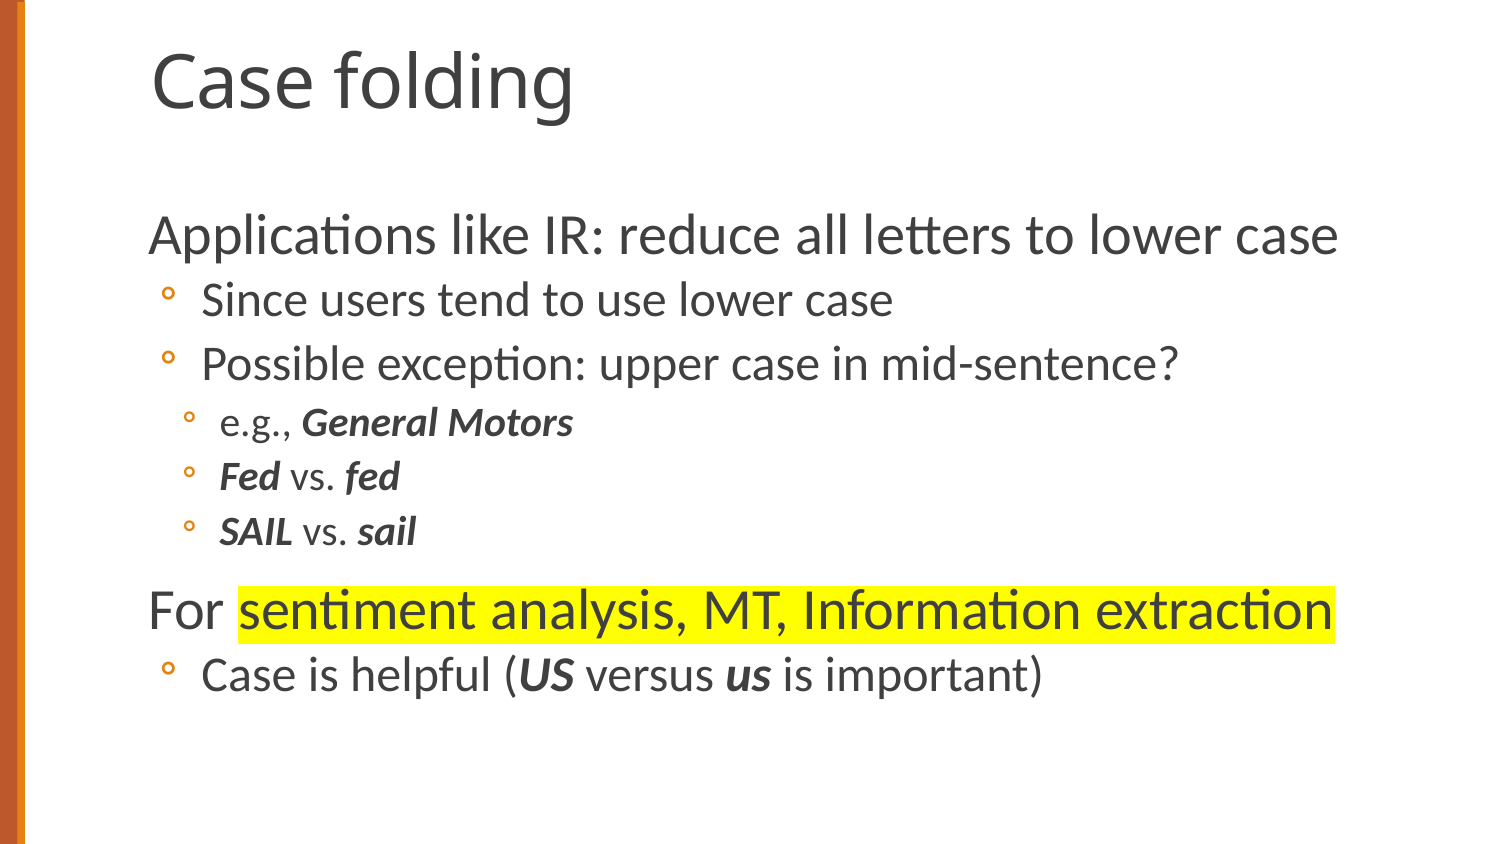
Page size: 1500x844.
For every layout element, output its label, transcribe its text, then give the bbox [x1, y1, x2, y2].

list Applications like IR: reduce all letters to lower case Since users tend to use lower case Possible exception: upper case in mid-sentence? e.g., General Motors Fed vs. fed SAIL vs. sail For sentiment analysis, MT, Information extraction Case is helpful (US versus us is important) [135, 196, 1373, 760]
title Case folding [135, 19, 1373, 132]
